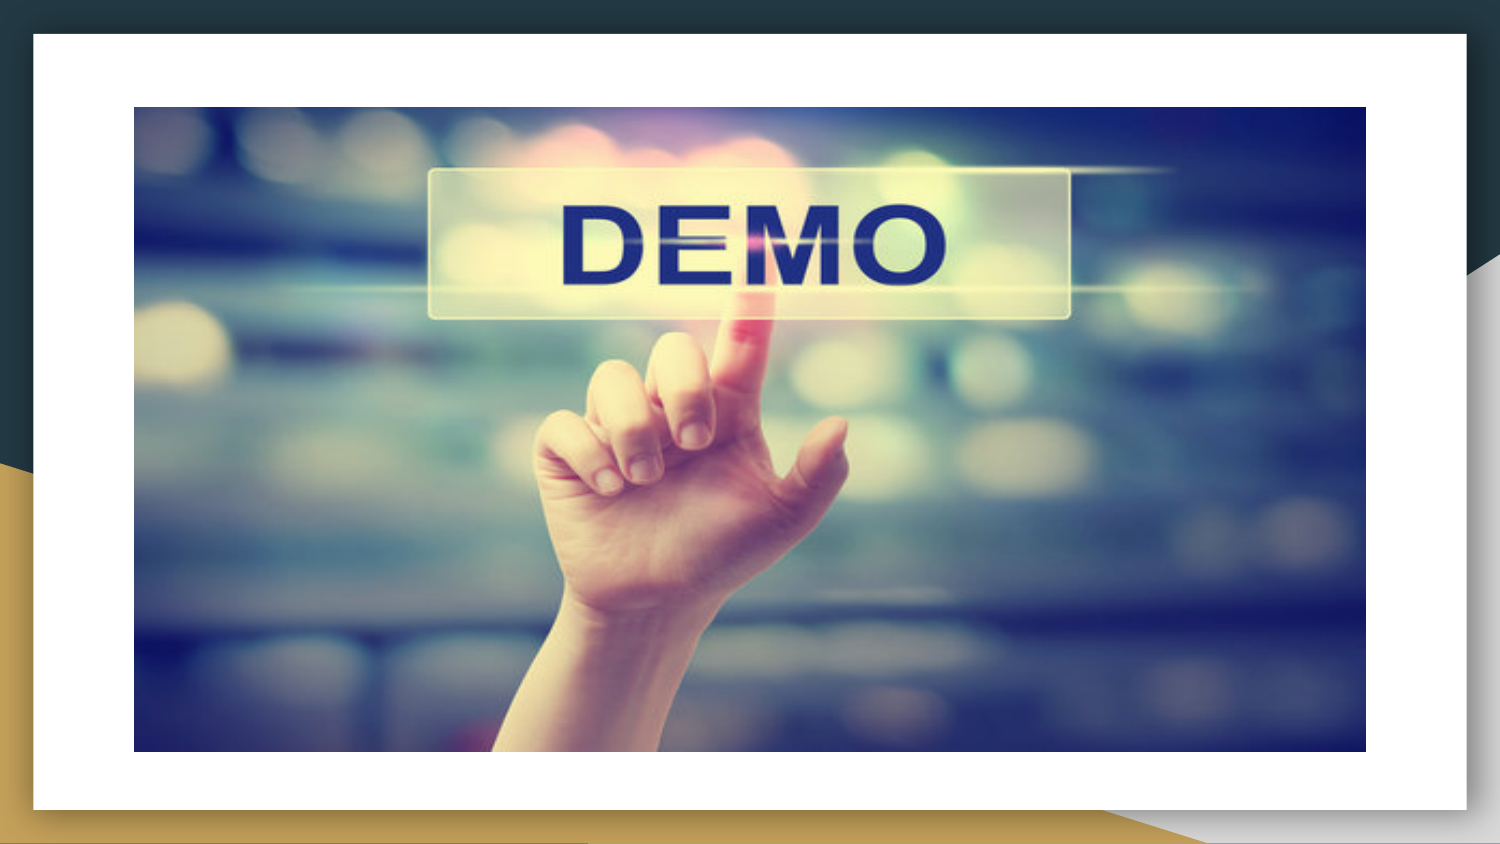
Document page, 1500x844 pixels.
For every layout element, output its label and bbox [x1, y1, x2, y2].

picture [134, 107, 1366, 752]
